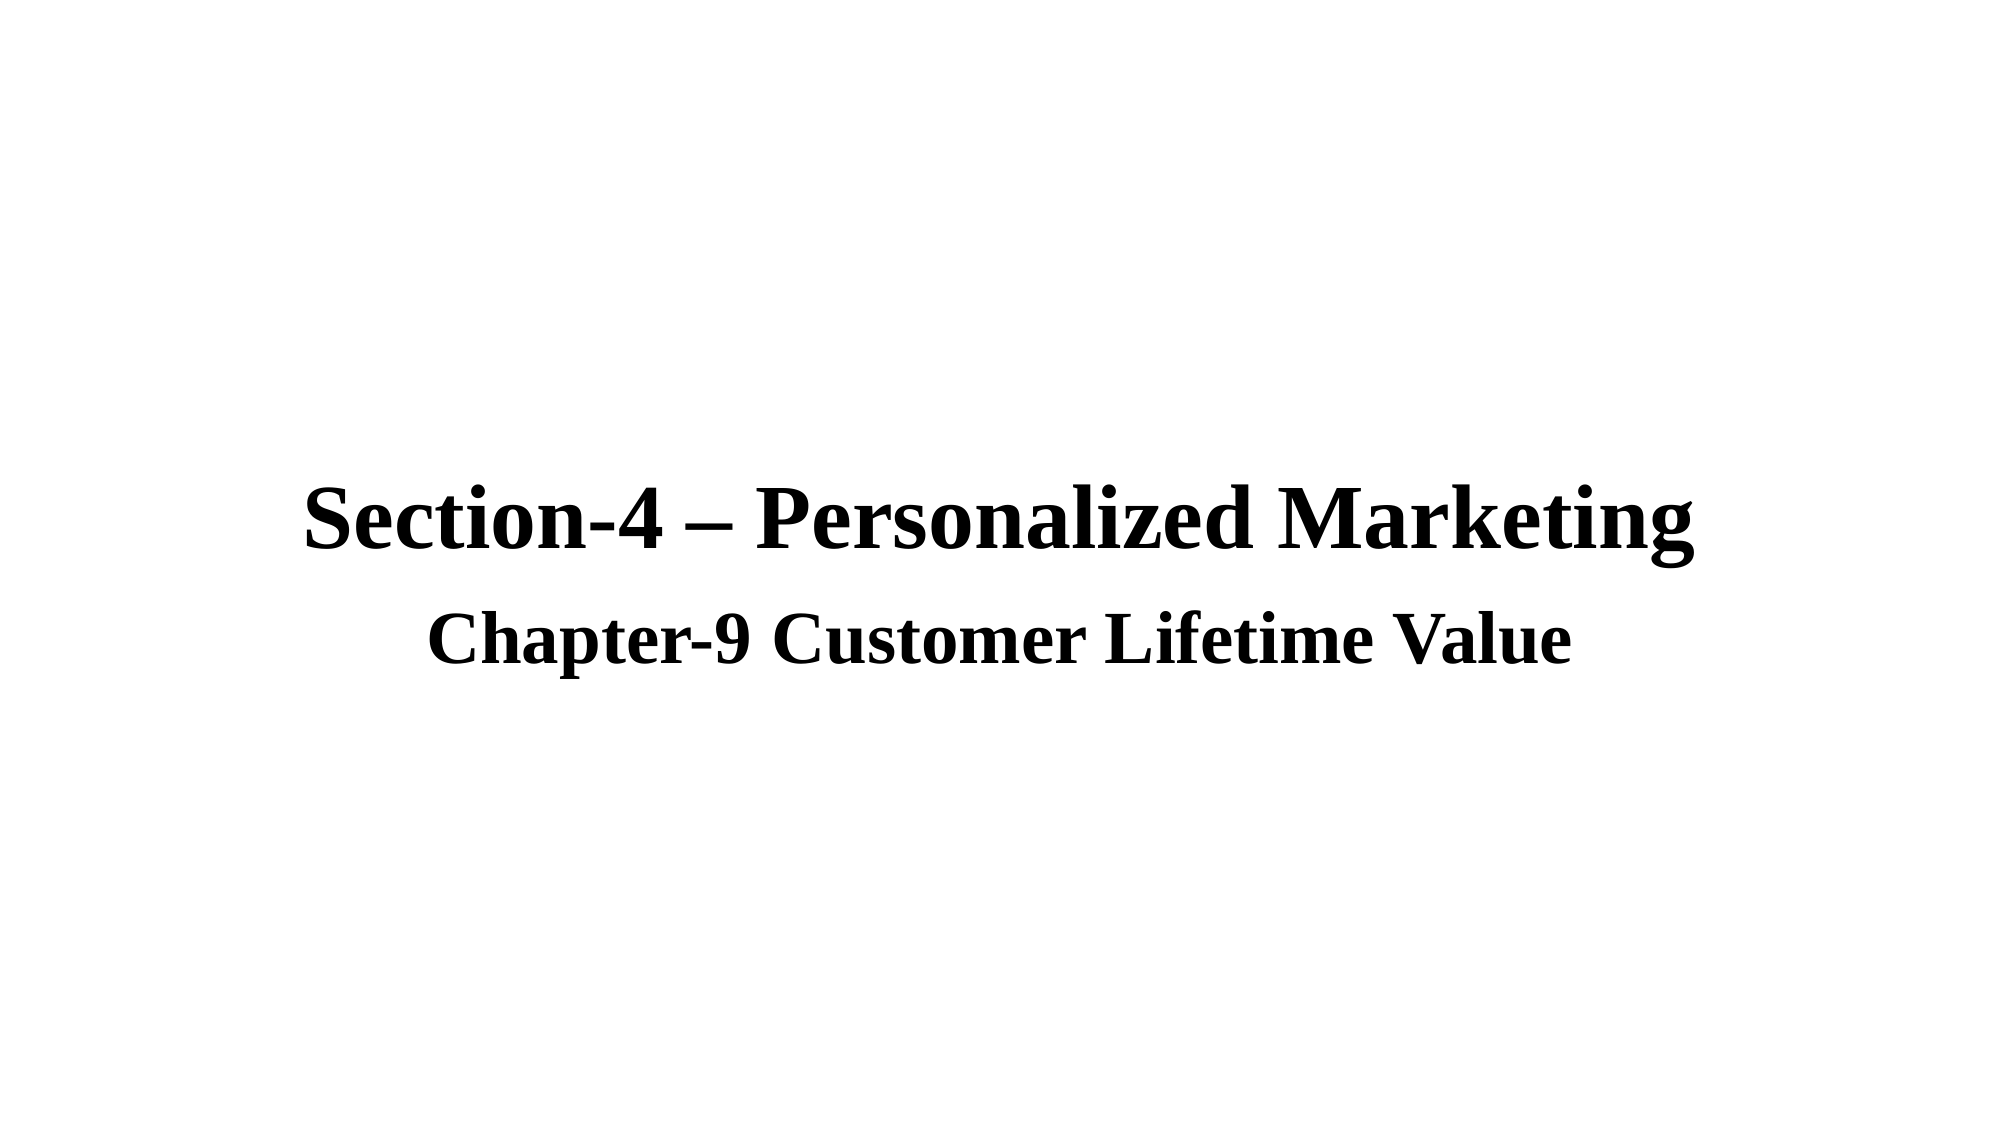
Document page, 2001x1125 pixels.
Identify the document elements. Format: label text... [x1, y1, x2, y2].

title Section-4 – Personalized Marketing [249, 184, 1750, 576]
subtitle Chapter-9 Customer Lifetime Value [249, 590, 1750, 863]
